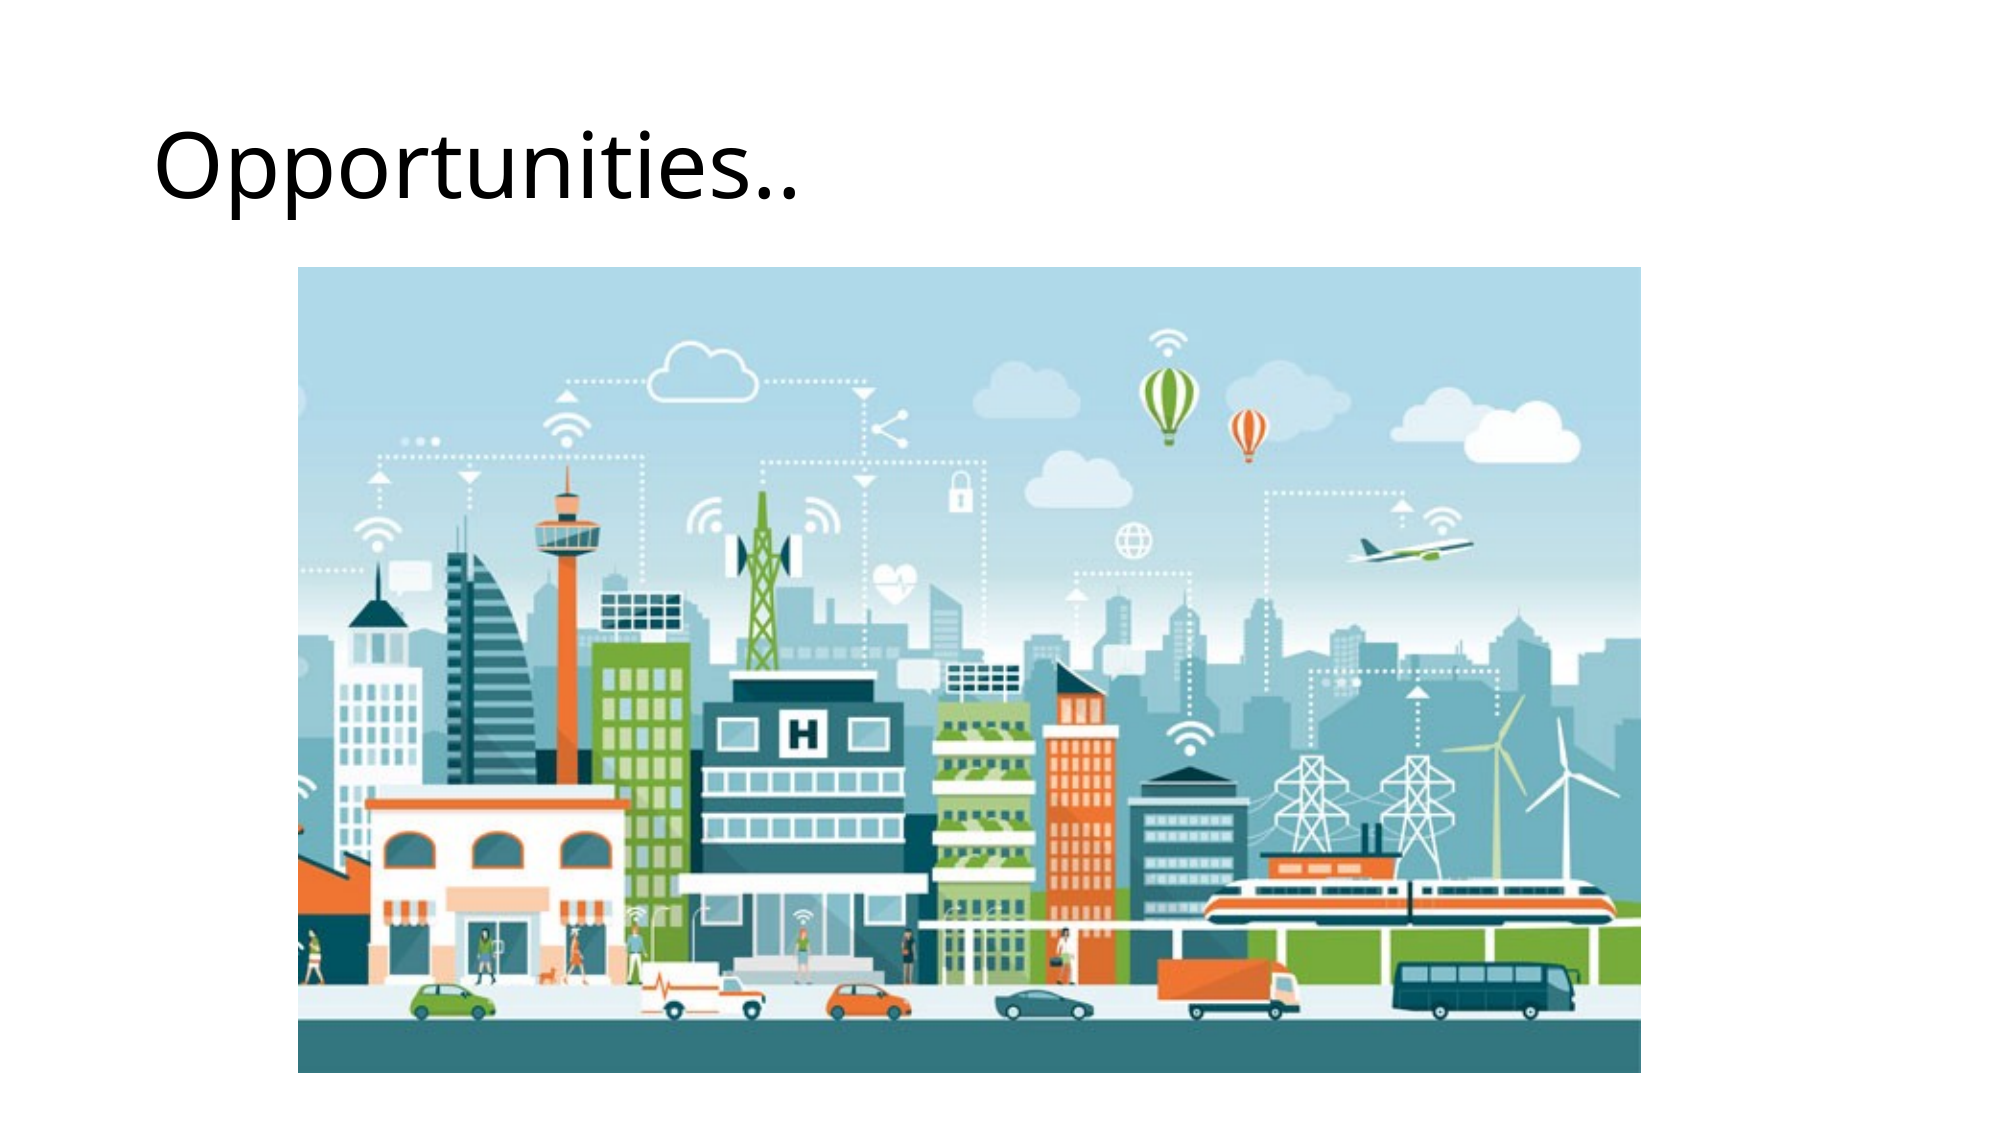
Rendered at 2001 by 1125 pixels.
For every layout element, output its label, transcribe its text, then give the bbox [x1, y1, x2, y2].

picture [298, 267, 1641, 1073]
title Opportunities.. [137, 59, 1863, 278]
